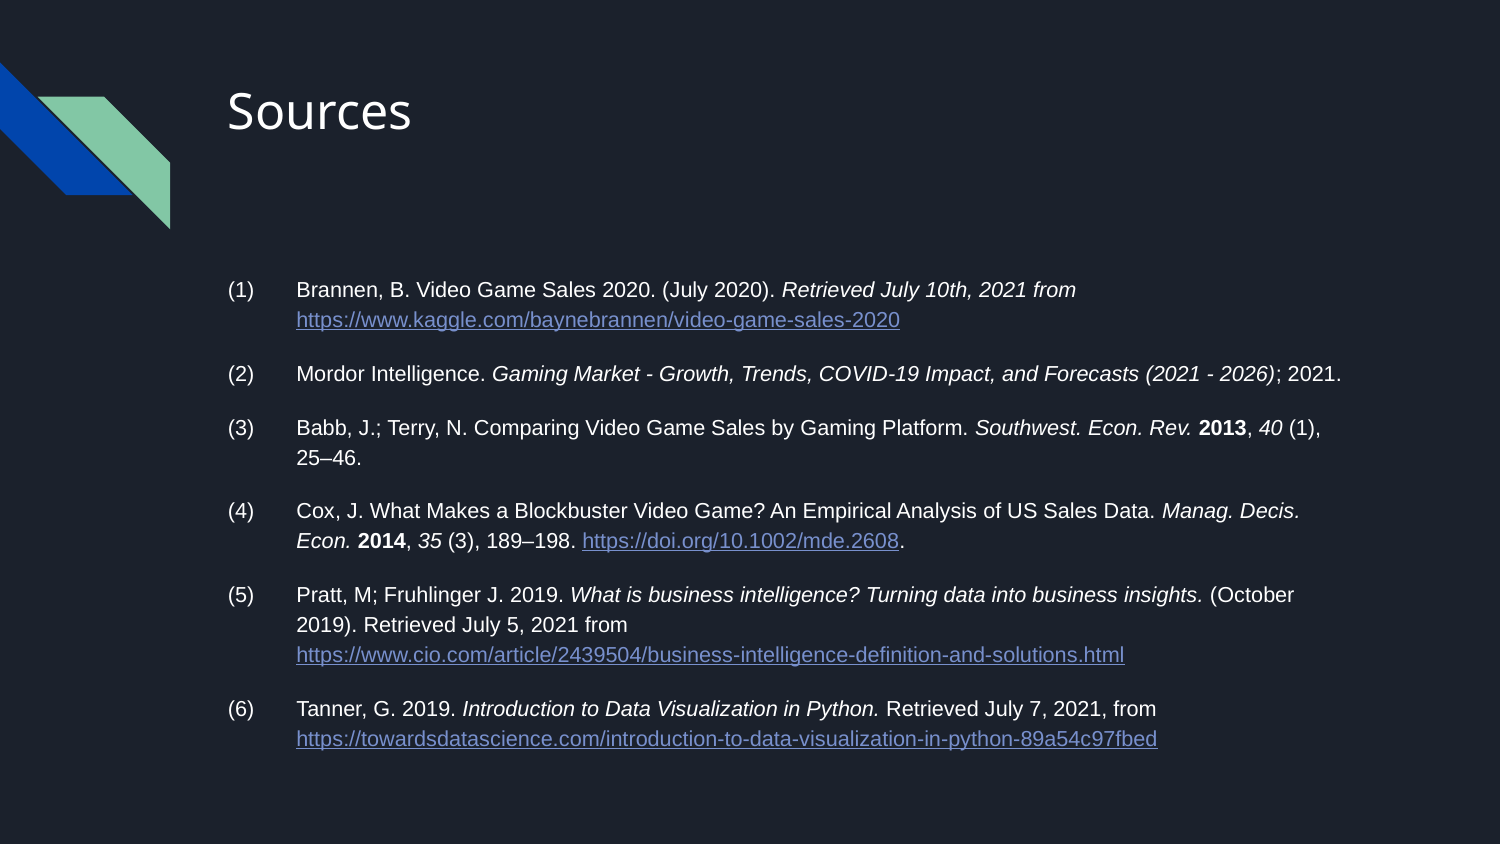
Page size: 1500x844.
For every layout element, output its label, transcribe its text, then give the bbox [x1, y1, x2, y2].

title Sources [212, 64, 1368, 215]
list (1) Brannen, B. Video Game Sales 2020. (July 2020). Retrieved July 10th, 2021 from https://www.kaggle.com/baynebrannen/video-game-sales-2020 (2) Mordor Intelligence. Gaming Market - Growth, Trends, COVID-19 Impact, and Forecasts (2021 - 2026); 2021. (3) Babb, J.; Terry, N. Comparing Video Game Sales by Gaming Platform. Southwest. Econ. Rev. 2013, 40 (1), 25–46. (4) Cox, J. What Makes a Blockbuster Video Game? An Empirical Analysis of US Sales Data. Manag. Decis. Econ. 2014, 35 (3), 189–198. https://doi.org/10.1002/mde.2608. (5) Pratt, M; Fruhlinger J. 2019. What is business intelligence? Turning data into business insights. (October 2019). Retrieved July 5, 2021 from https://www.cio.com/article/2439504/business-intelligence-definition-and-solutions.html (6) Tanner, G. 2019. Introduction to Data Visualization in Python. Retrieved July 7, 2021, from https://towardsdatascience.com/introduction-to-data-visualization-in-python-89a54c97fbed [212, 257, 1368, 794]
